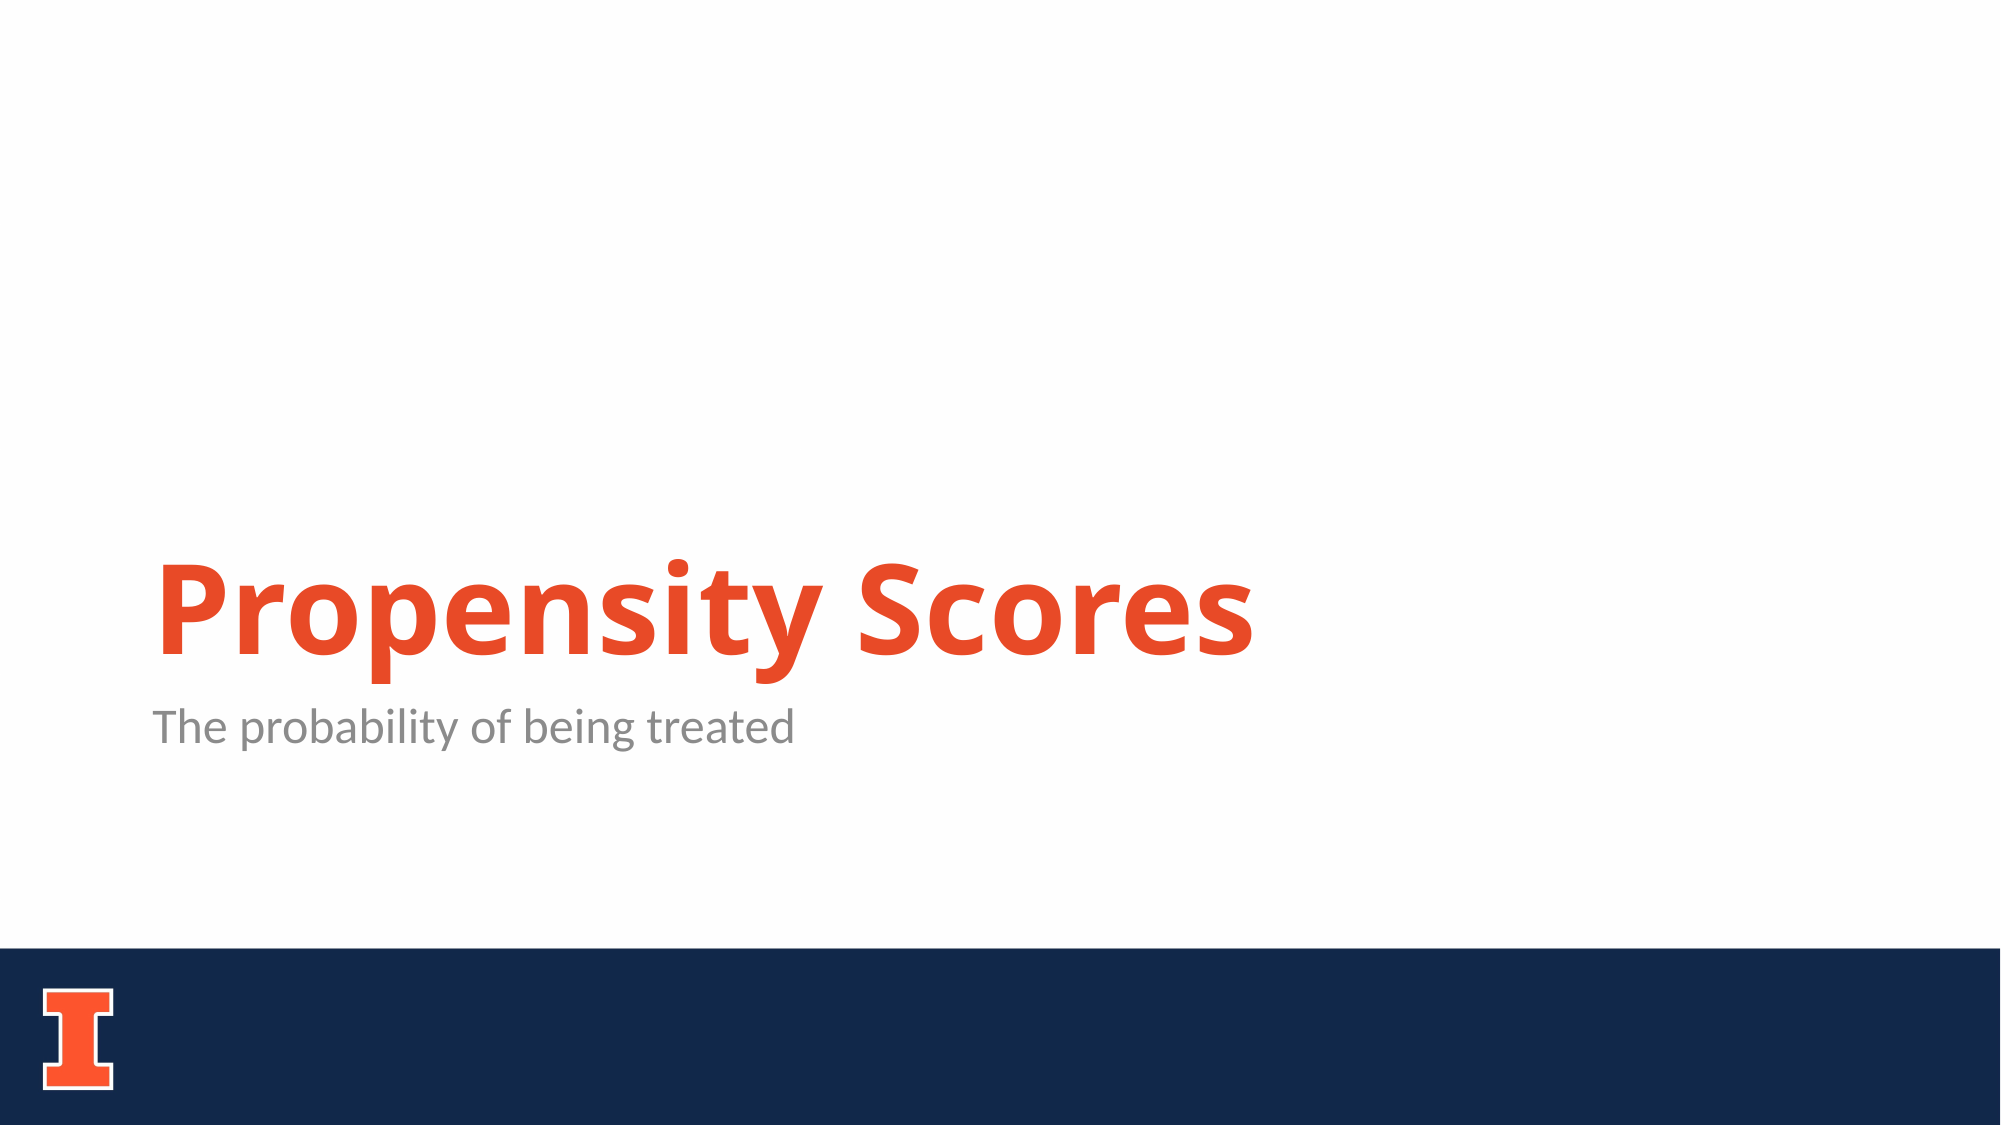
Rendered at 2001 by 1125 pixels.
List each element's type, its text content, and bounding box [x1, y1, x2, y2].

title Propensity Scores [137, 220, 1863, 689]
picture [0, 0, 2001, 1125]
list The probability of being treated [137, 693, 1863, 940]
